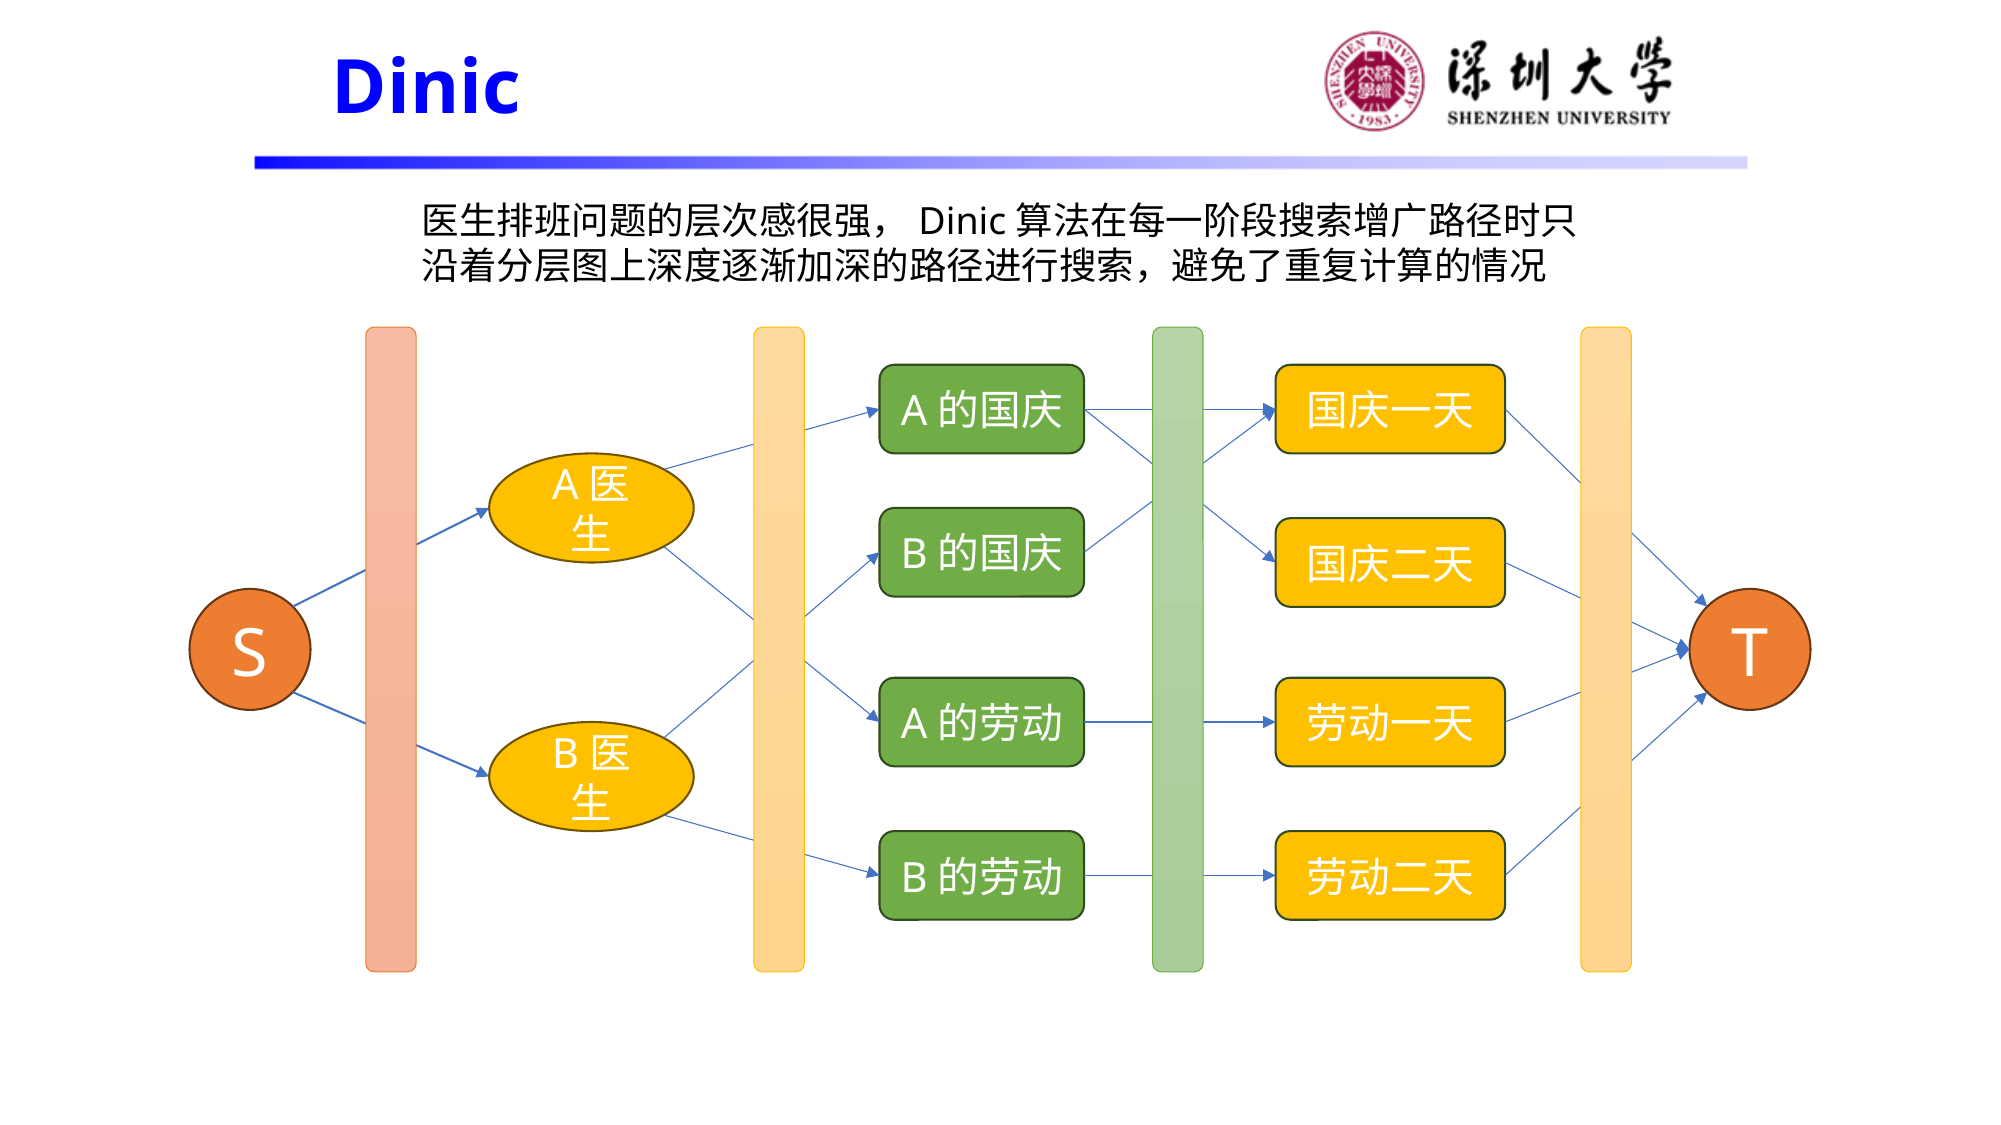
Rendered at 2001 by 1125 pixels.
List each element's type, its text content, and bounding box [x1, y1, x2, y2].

text_box [1152, 563, 1204, 721]
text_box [1505, 692, 1708, 876]
text_box B的劳动 [878, 830, 1086, 921]
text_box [292, 692, 490, 777]
text_box 劳动一天 [1274, 676, 1505, 768]
text_box [1152, 723, 1204, 875]
text_box 劳动二天 [1274, 830, 1507, 921]
text_box [365, 326, 417, 507]
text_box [1505, 649, 1690, 692]
text_box [753, 470, 805, 546]
text_box 国庆二天 [1274, 517, 1505, 608]
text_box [292, 507, 490, 607]
text_box Dinic [317, 30, 536, 136]
text_box [753, 738, 805, 815]
text_box S [188, 587, 312, 711]
text_box [1152, 326, 1204, 408]
text_box B医生 [488, 720, 695, 833]
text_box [663, 552, 880, 738]
text_box [1580, 876, 1632, 973]
text_box A的国庆 [878, 363, 1086, 455]
text_box [365, 777, 417, 973]
text_box A医生 [488, 452, 695, 564]
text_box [1505, 409, 1708, 607]
picture [249, 14, 1750, 178]
text_box [753, 326, 805, 409]
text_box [663, 546, 880, 552]
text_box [1084, 409, 1276, 553]
text_box [753, 876, 805, 973]
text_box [1084, 553, 1276, 563]
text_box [663, 409, 880, 470]
text_box A的劳动 [878, 676, 1086, 768]
text_box 国庆一天 [1274, 363, 1507, 455]
text_box [1152, 876, 1204, 973]
text_box [365, 607, 417, 692]
text_box T [1690, 587, 1812, 711]
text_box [663, 815, 880, 876]
text_box 医生排班问题的层次感很强，Dinic算法在每一阶段搜索增广路径时只 沿着分层图上深度逐渐加深的路径进行搜索，避免了重复计算的情况 [407, 189, 1593, 295]
text_box [1580, 326, 1632, 409]
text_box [1505, 562, 1690, 649]
text_box B的国庆 [878, 506, 1086, 598]
